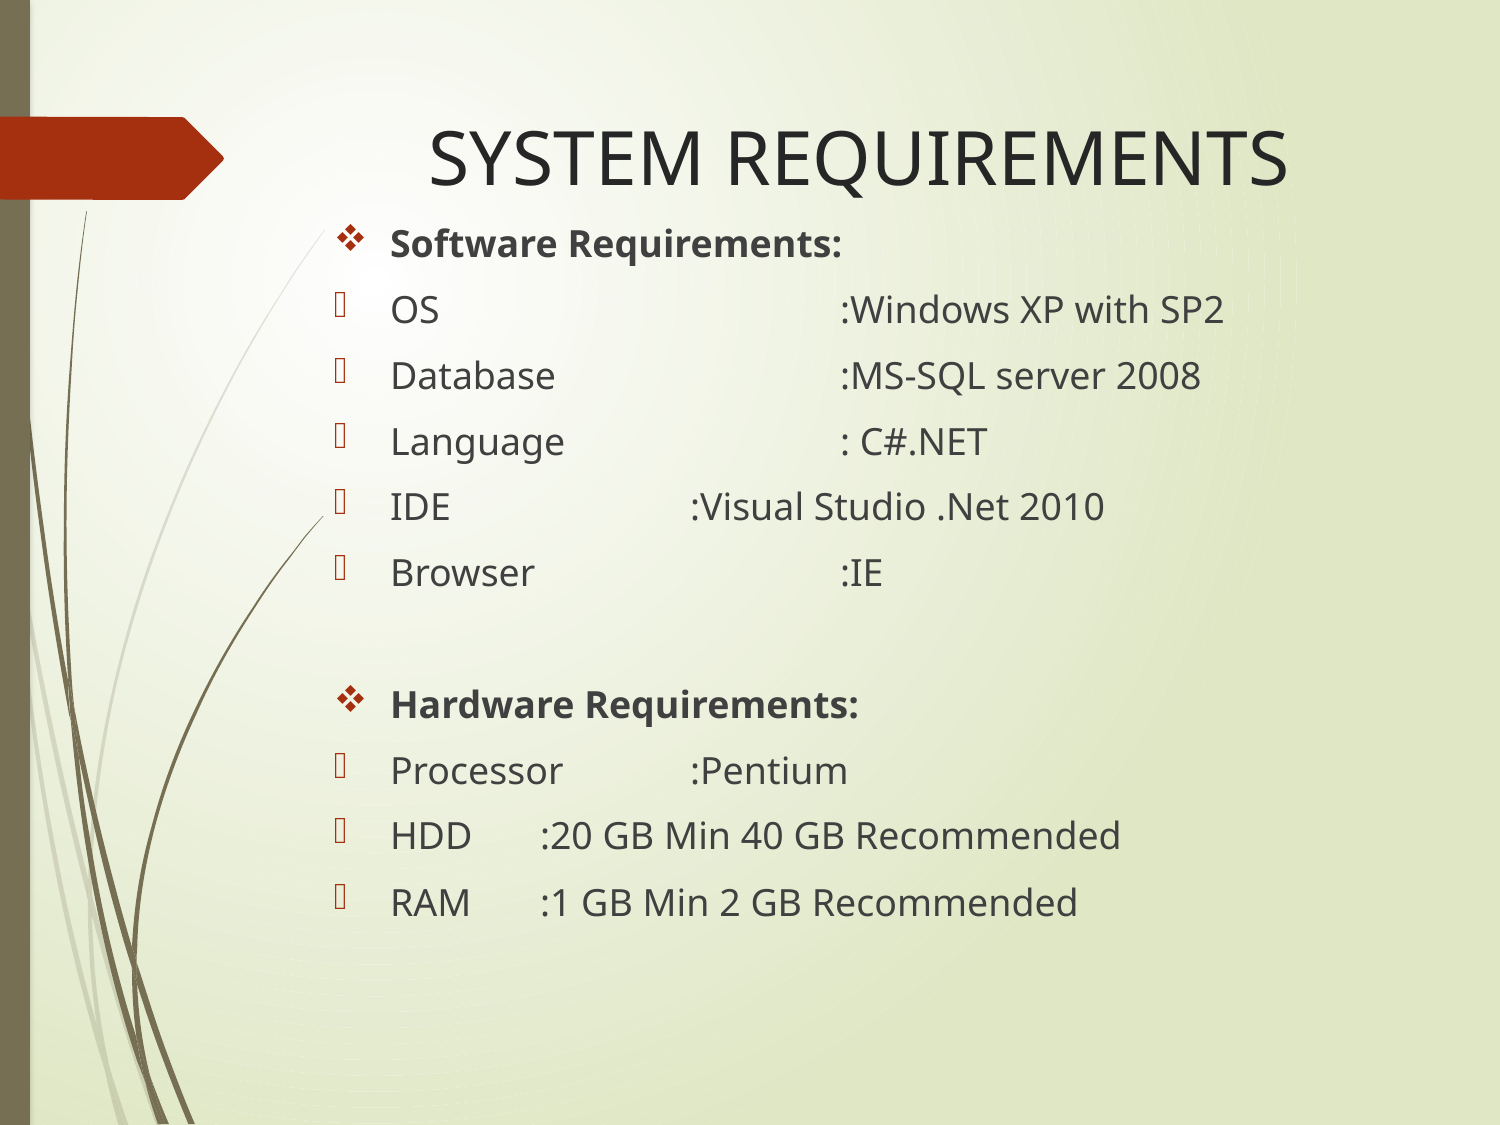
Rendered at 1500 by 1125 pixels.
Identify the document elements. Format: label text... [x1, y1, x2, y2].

list Software Requirements: OS :Windows XP with SP2 Database :MS-SQL server 2008 Language : C#.NET IDE :Visual Studio .Net 2010 Browser :IE Hardware Requirements: Processor :Pentium HDD :20 GB Min 40 GB Recommended RAM :1 GB Min 2 GB Recommended [318, 212, 1400, 1075]
title SYSTEM REQUIREMENTS [319, 102, 1400, 212]
